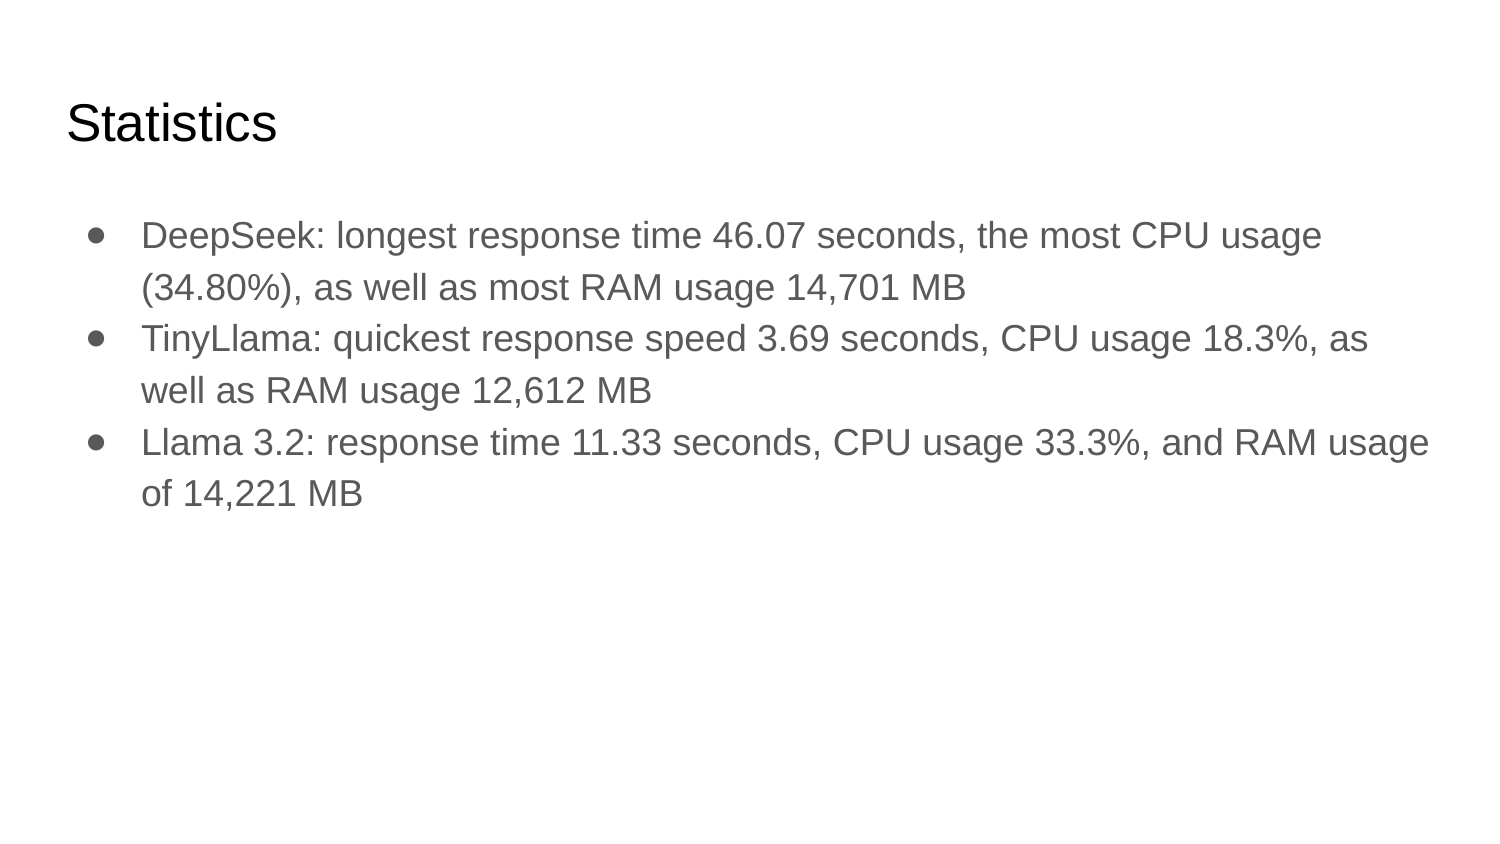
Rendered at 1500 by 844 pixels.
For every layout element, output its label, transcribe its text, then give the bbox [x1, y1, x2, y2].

title Statistics [51, 72, 1449, 167]
list DeepSeek: longest response time 46.07 seconds, the most CPU usage (34.80%), as well as most RAM usage 14,701 MB TinyLlama: quickest response speed 3.69 seconds, CPU usage 18.3%, as well as RAM usage 12,612 MB Llama 3.2: response time 11.33 seconds, CPU usage 33.3%, and RAM usage of 14,221 MB [51, 189, 1449, 750]
